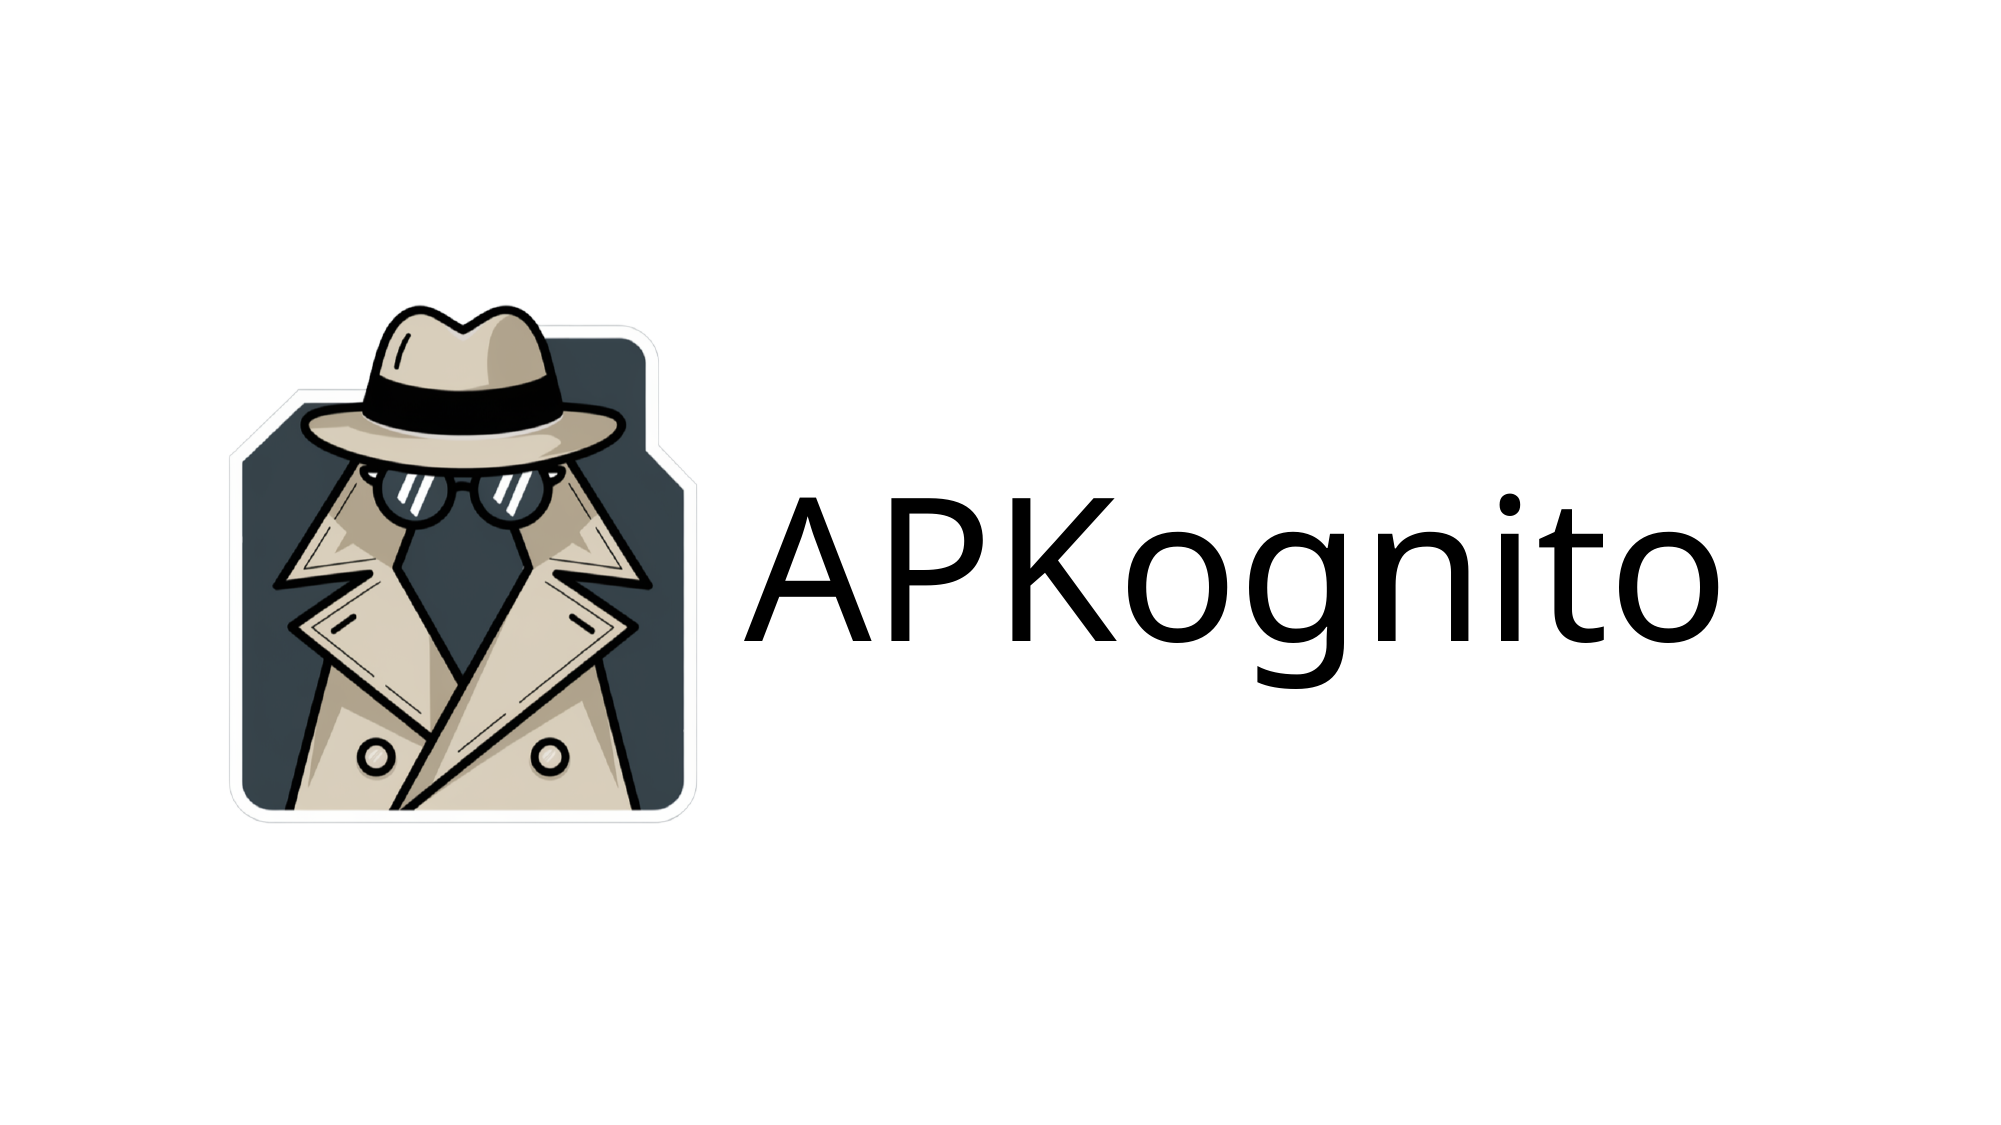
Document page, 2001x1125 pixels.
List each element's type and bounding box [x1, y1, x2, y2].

text_box [194, 294, 1806, 831]
